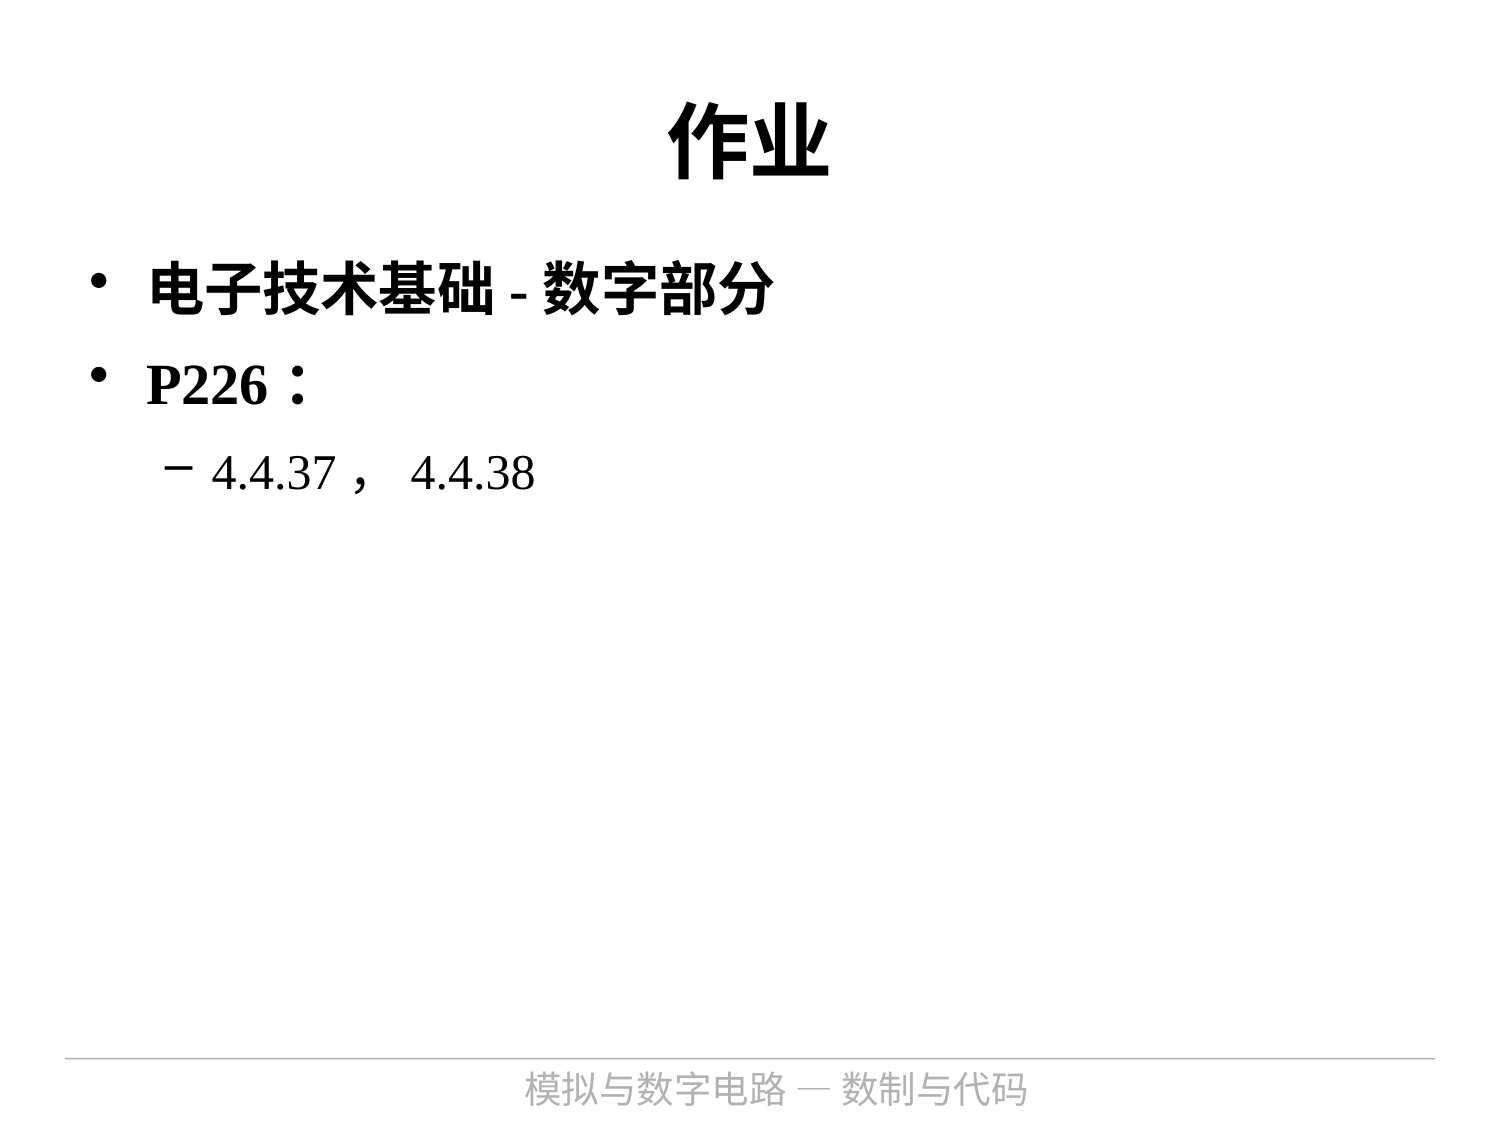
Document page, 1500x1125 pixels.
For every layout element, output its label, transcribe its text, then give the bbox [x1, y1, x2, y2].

footer 模拟与数字电路 — 数制与代码 [373, 1058, 1179, 1125]
text_box 电子技术基础-数字部分 P226： 4.4.37，4.4.38 [75, 237, 1412, 1047]
slide_number [1230, 1058, 1431, 1125]
slide_number [64, 1058, 348, 1125]
title 作业 [75, 45, 1425, 233]
